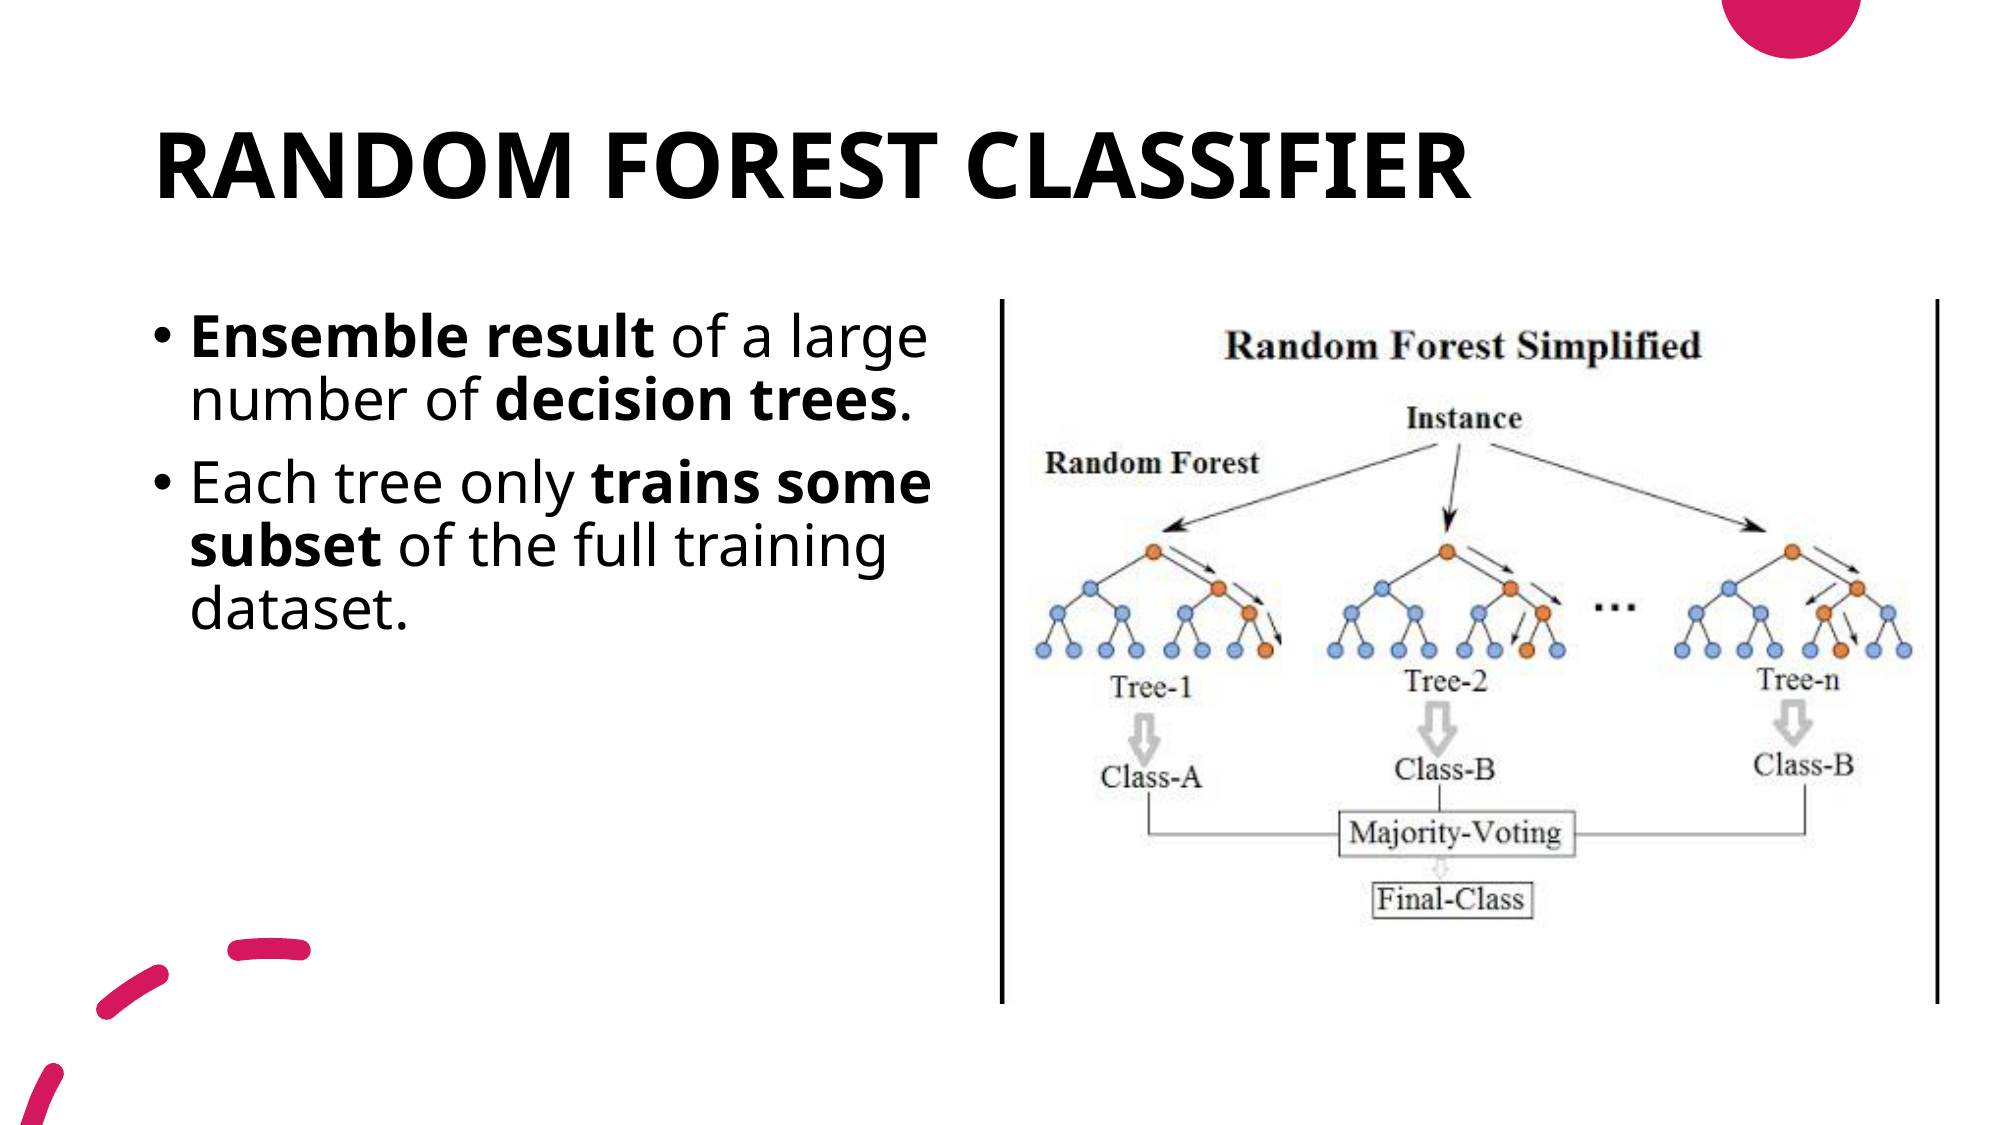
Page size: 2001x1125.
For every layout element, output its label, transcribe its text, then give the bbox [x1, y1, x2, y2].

list Ensemble result of a large number of decision trees. Each tree only trains some subset of the full training dataset. [137, 299, 999, 933]
picture [999, 299, 1940, 1005]
title RANDOM FOREST CLASSIFIER [137, 59, 1863, 278]
